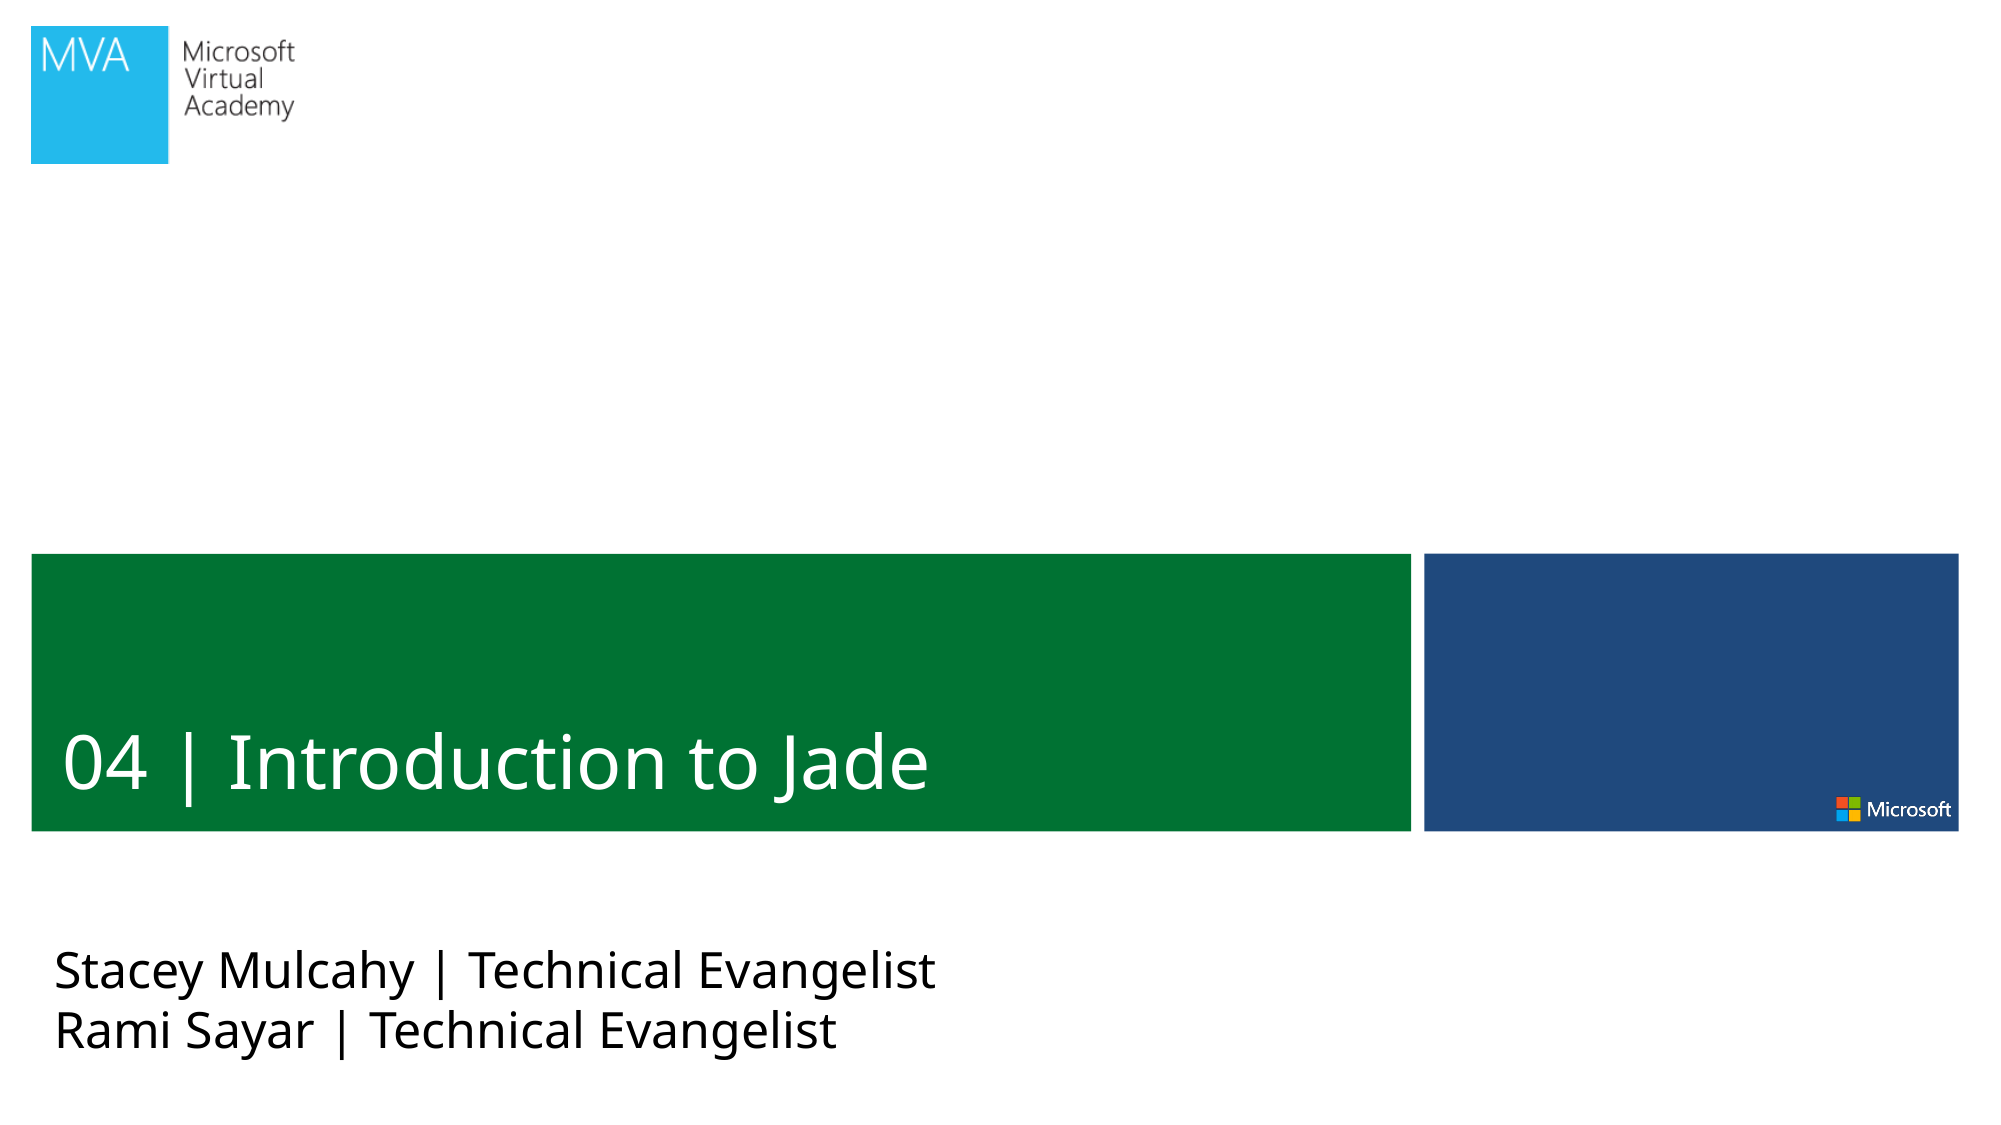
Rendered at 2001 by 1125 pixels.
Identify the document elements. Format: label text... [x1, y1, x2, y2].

picture [1834, 790, 1956, 827]
subtitle Stacey Mulcahy | Technical Evangelist Rami Sayar | Technical Evangelist [31, 841, 1440, 1082]
list 04 | Introduction to Jade [47, 568, 1396, 813]
picture [31, 26, 374, 164]
